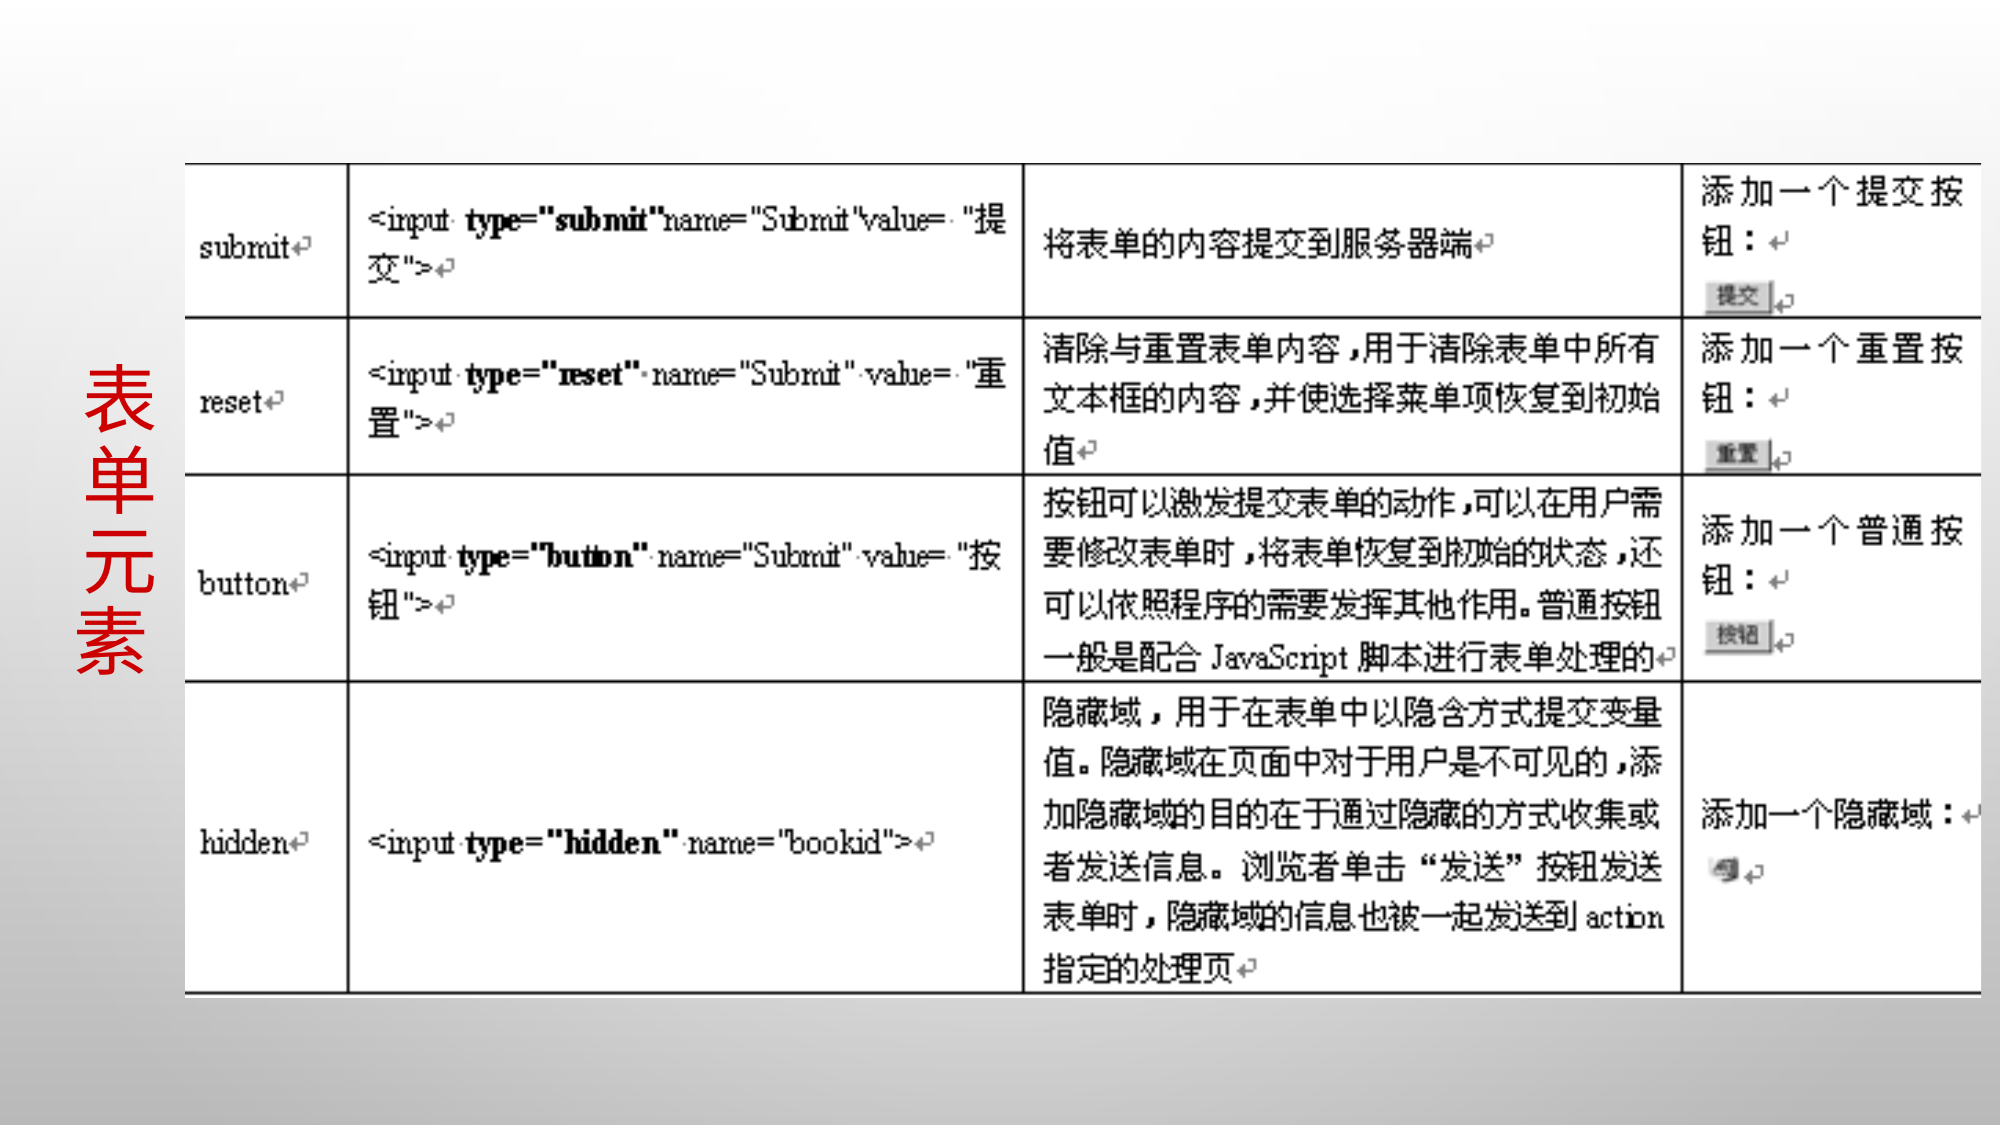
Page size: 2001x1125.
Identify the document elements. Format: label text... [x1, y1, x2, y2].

picture [0, 0, 2000, 1125]
title 表单元素 [36, 136, 203, 912]
